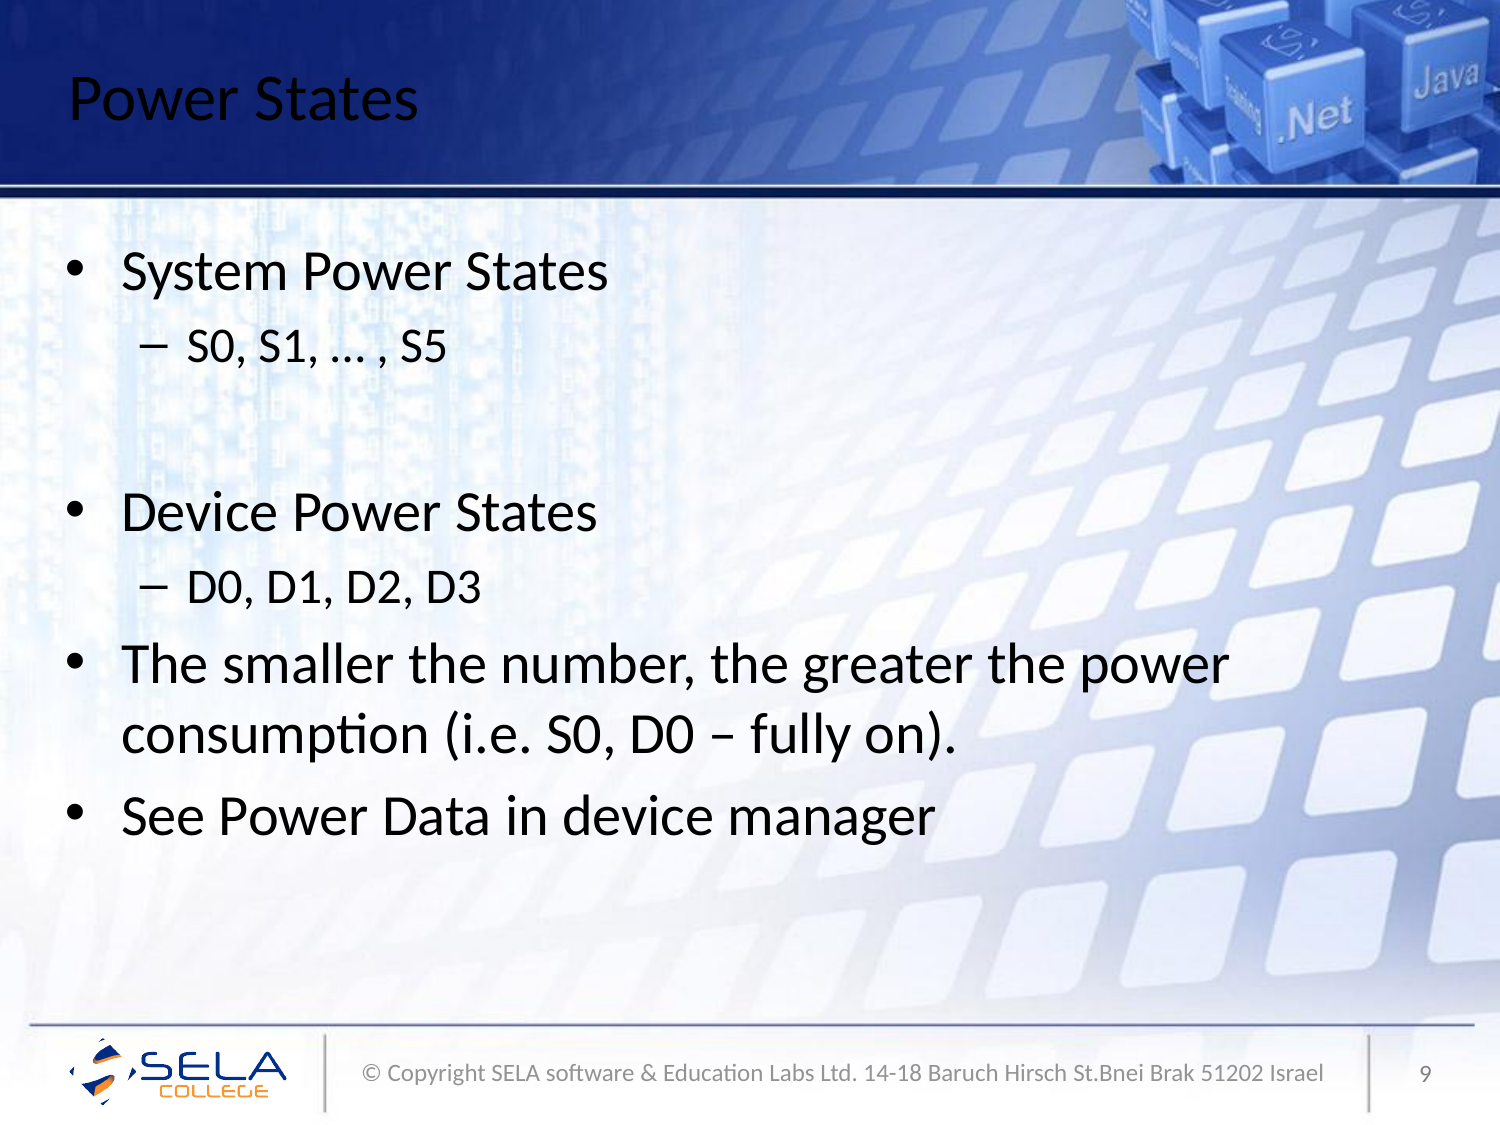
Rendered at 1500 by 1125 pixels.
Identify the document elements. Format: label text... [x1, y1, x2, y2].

slide_number 9 [1386, 1042, 1465, 1103]
footer © Copyright SELA software & Education Labs Ltd. 14-18 Baruch Hirsch St.Bnei Brak 51202 Israel [337, 1048, 1350, 1103]
picture [0, 0, 1500, 1125]
list System Power States S0, S1, … , S5 Device Power States D0, D1, D2, D3 The smaller the number, the greater the power consumption (i.e. S0, D0 – fully on). See Power Data in device manager [50, 224, 1450, 988]
title Power States [53, 0, 1138, 188]
